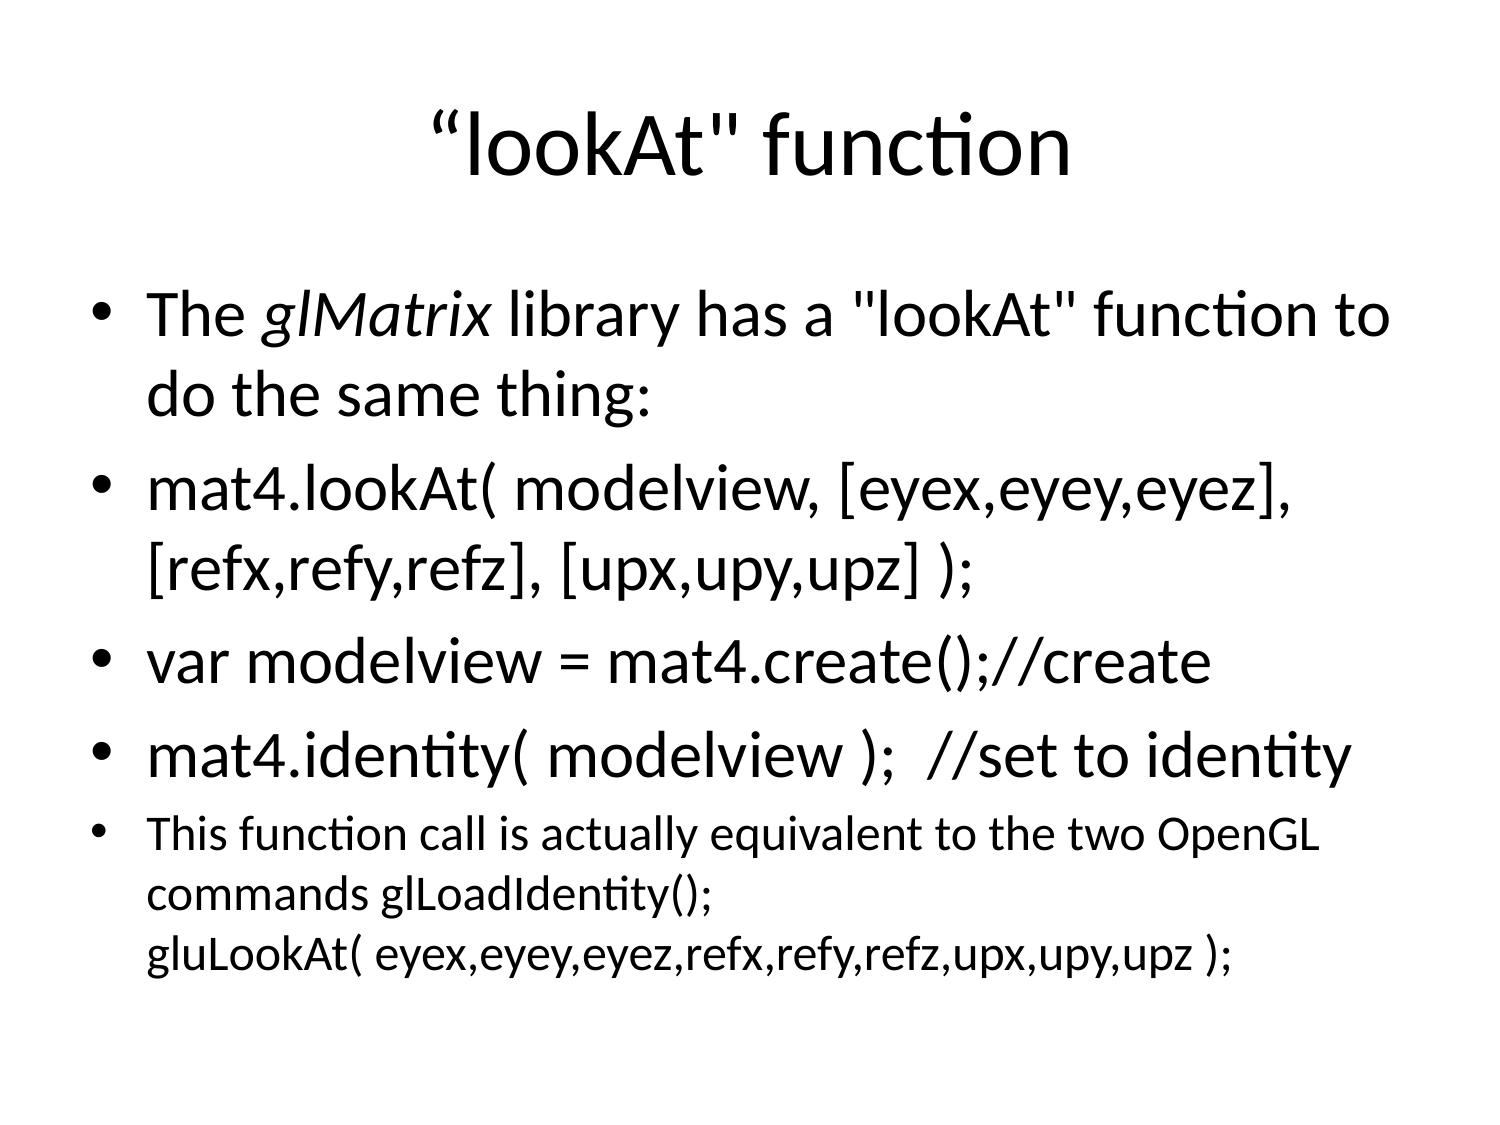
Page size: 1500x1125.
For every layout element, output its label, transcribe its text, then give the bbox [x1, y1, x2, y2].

list The glMatrix library has a "lookAt" function to do the same thing: mat4.lookAt( modelview, [eyex,eyey,eyez], [refx,refy,refz], [upx,upy,upz] ); var modelview = mat4.create();//create mat4.identity( modelview ); //set to identity This function call is actually equivalent to the two OpenGL commands glLoadIdentity(); gluLookAt( eyex,eyey,eyez,refx,refy,refz,upx,upy,upz ); [75, 262, 1425, 1005]
title “lookAt" function [75, 45, 1425, 233]
